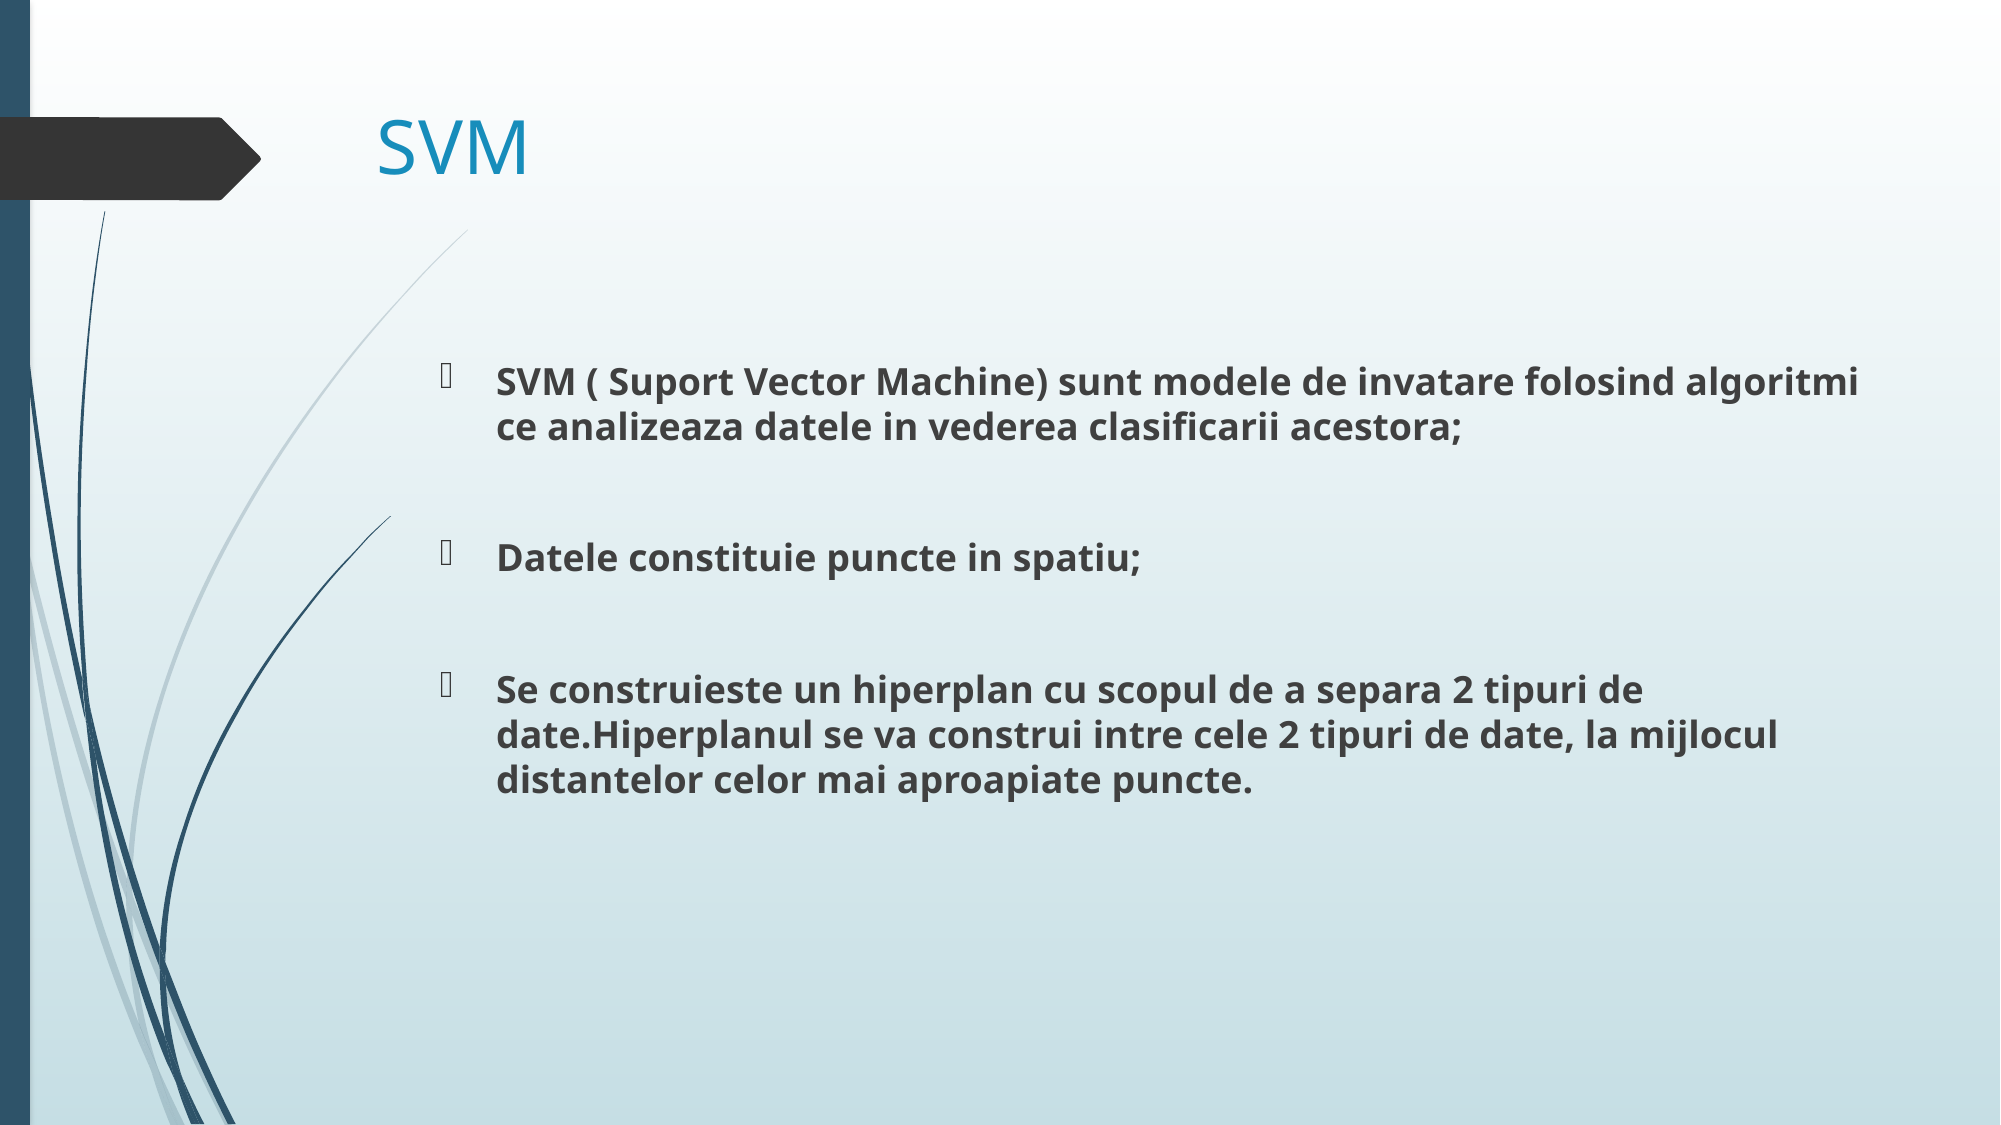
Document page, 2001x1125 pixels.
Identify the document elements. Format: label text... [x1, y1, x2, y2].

list SVM ( Suport Vector Machine) sunt modele de invatare folosind algoritmi ce analizeaza datele in vederea clasificarii acestora; Datele constituie puncte in spatiu; Se construieste un hiperplan cu scopul de a separa 2 tipuri de date.Hiperplanul se va construi intre cele 2 tipuri de date, la mijlocul distantelor celor mai aproapiate puncte. [424, 350, 1888, 1057]
title SVM [361, 91, 1824, 302]
